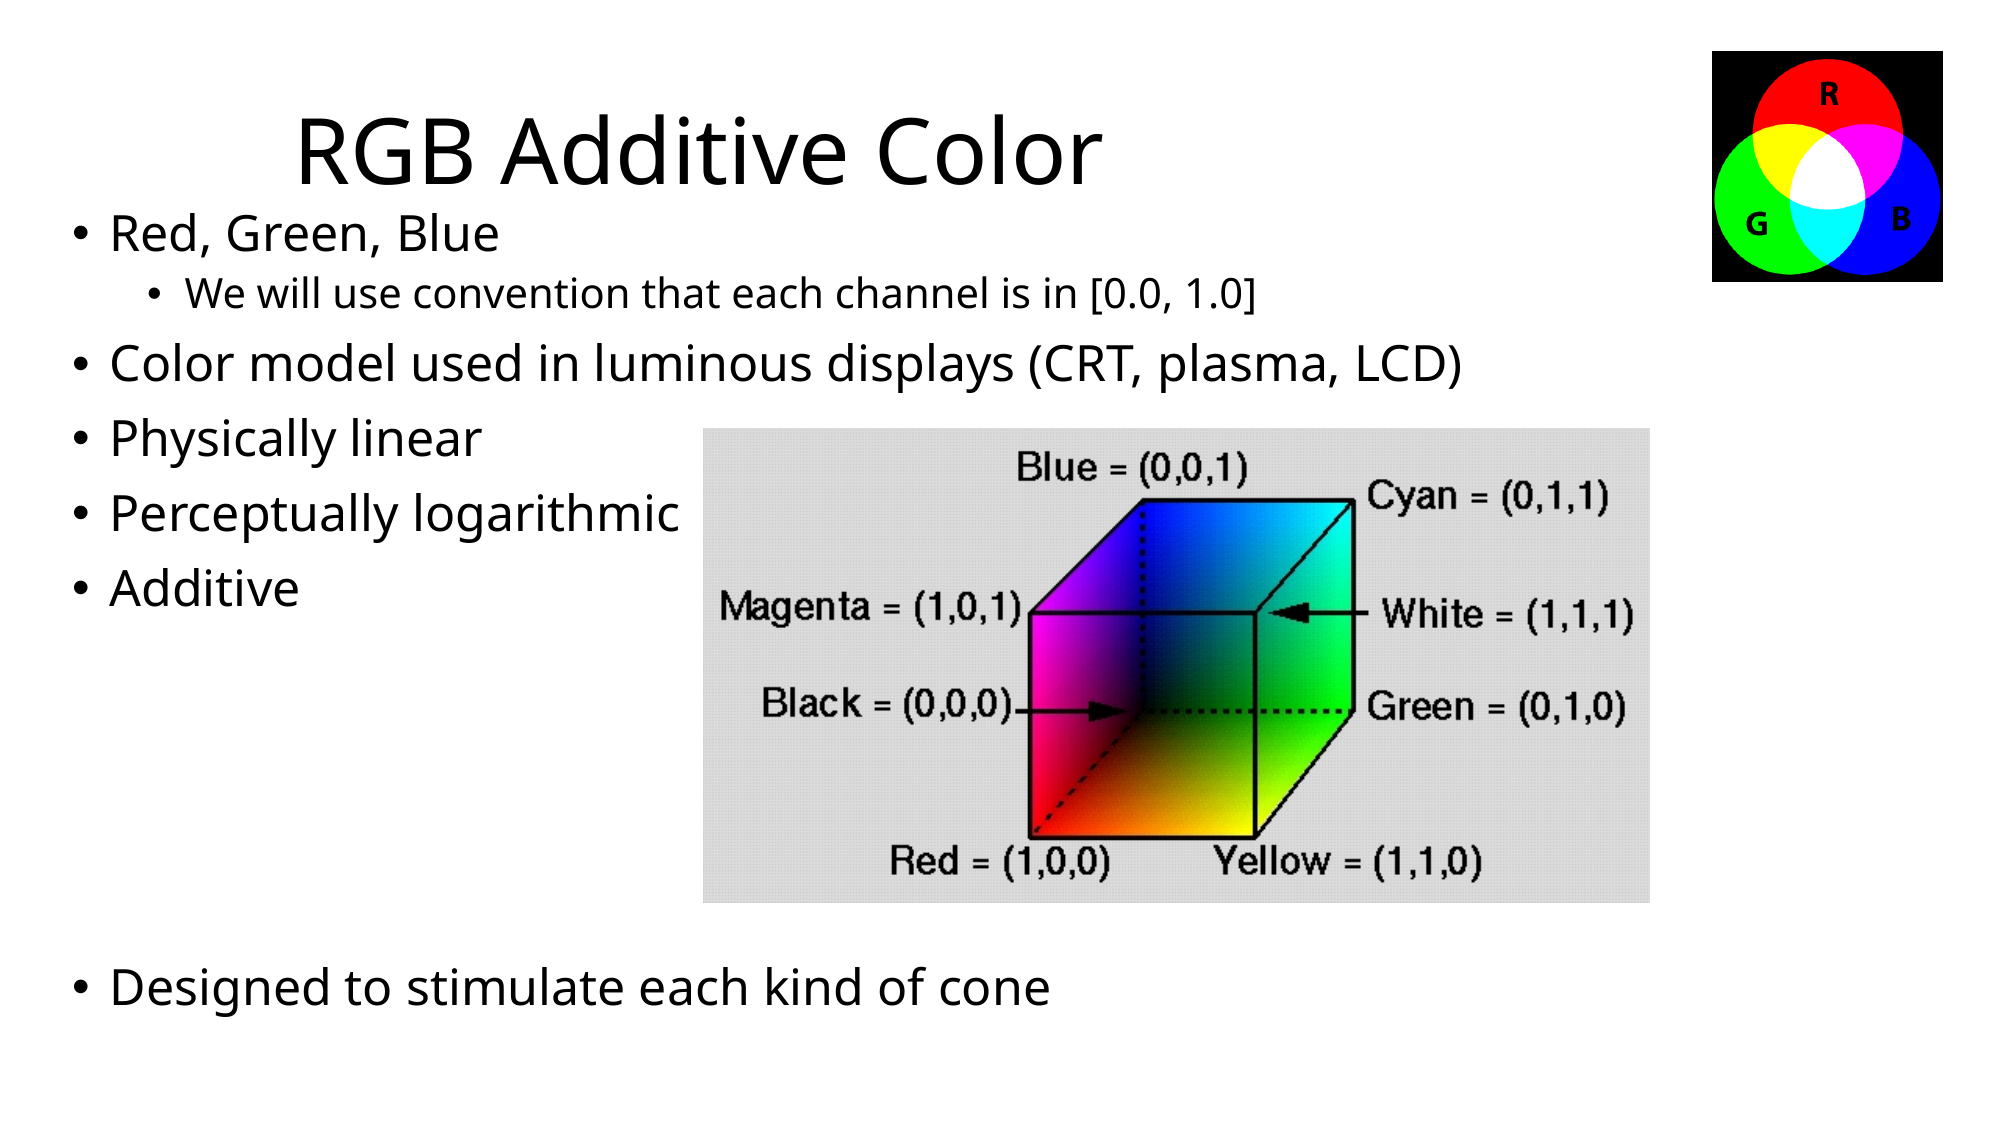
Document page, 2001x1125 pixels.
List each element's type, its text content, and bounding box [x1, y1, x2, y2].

title RGB Additive Color [278, 79, 1712, 200]
picture [1712, 51, 1943, 282]
list Red, Green, Blue We will use convention that each channel is in [0.0, 1.0] Color model used in luminous displays (CRT, plasma, LCD) Physically linear Perceptually logarithmic Additive Designed to stimulate each kind of cone [57, 200, 1863, 1064]
picture [703, 428, 1650, 903]
